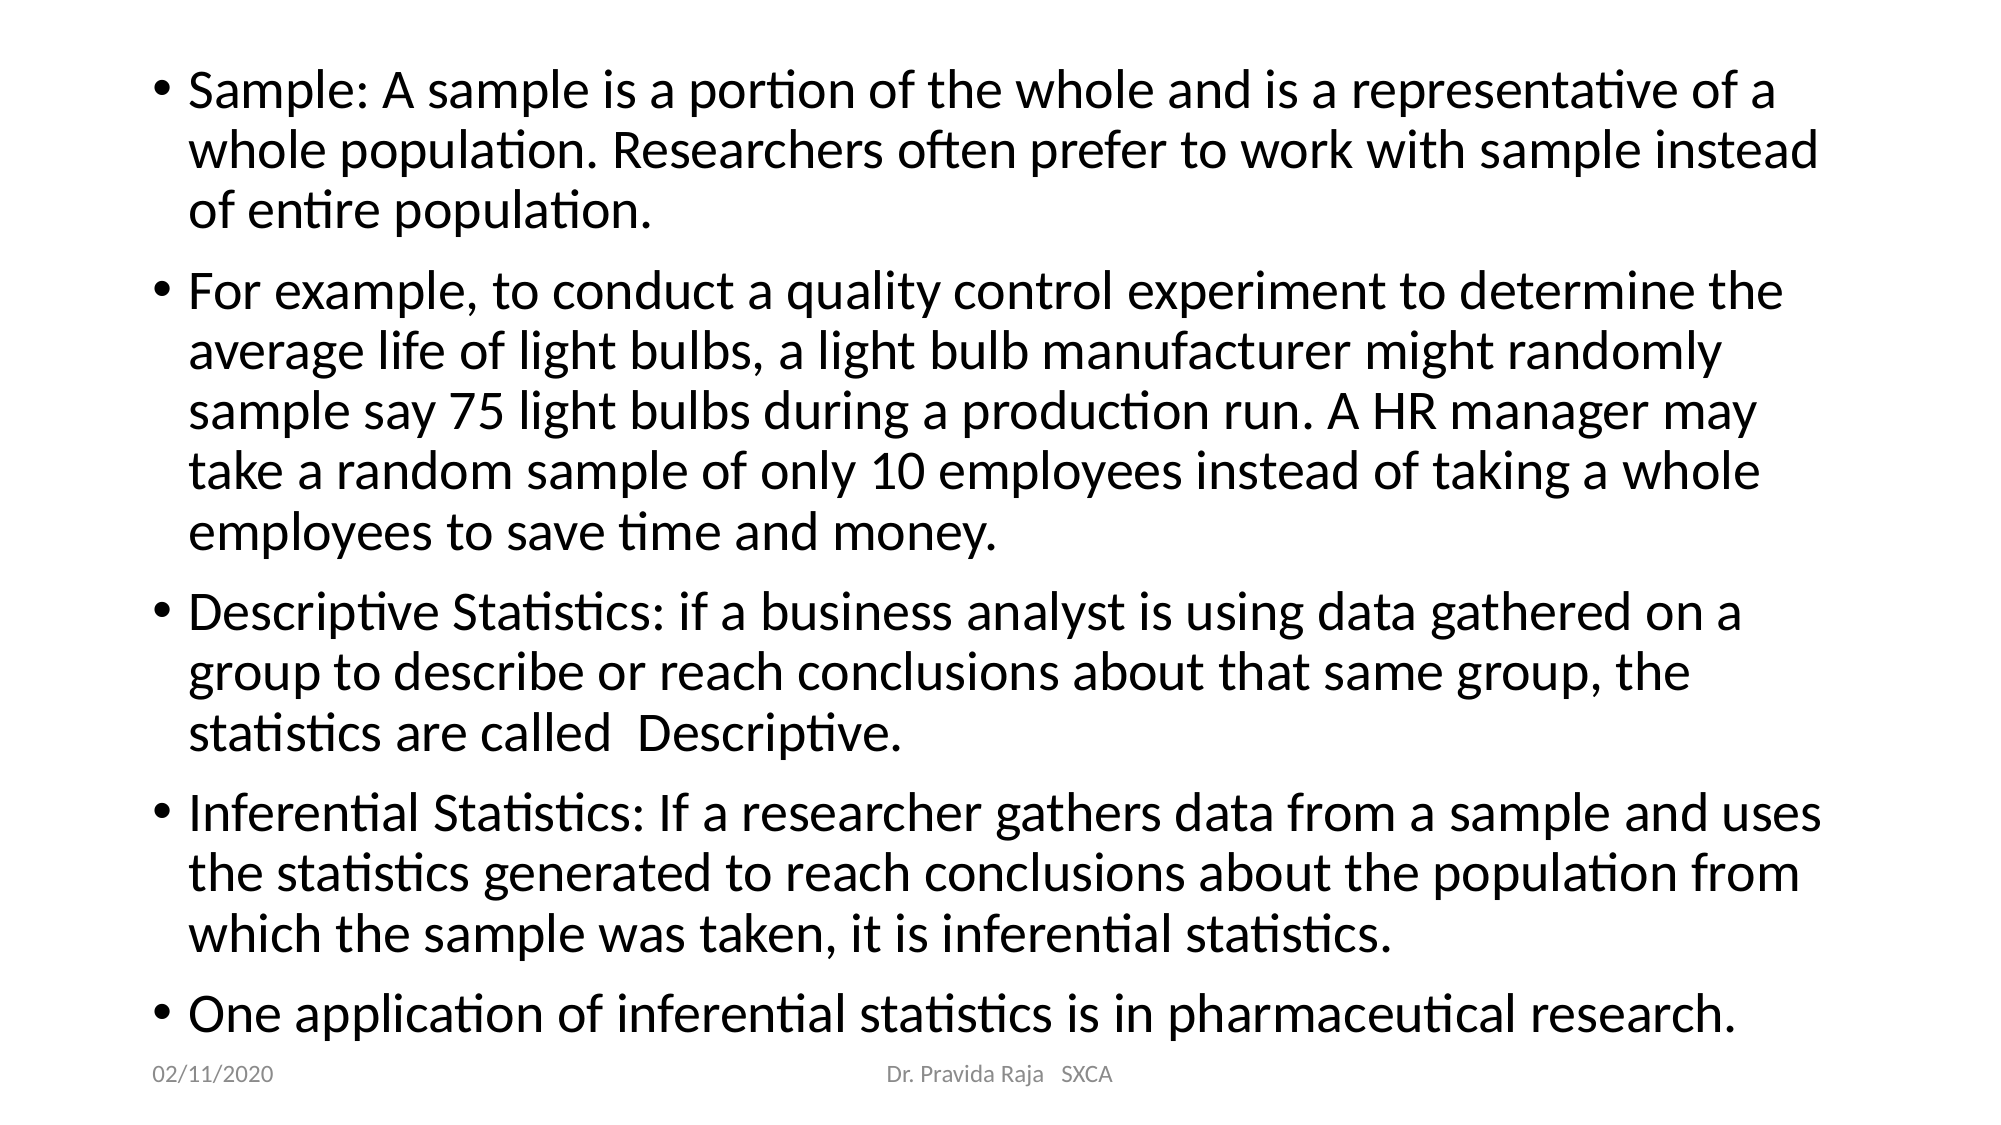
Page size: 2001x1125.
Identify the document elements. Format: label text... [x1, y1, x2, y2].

footer Dr. Pravida Raja SXCA [662, 1042, 1338, 1103]
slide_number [137, 1042, 588, 1103]
list Sample: A sample is a portion of the whole and is a representative of a whole population. Researchers often prefer to work with sample instead of entire population. For example, to conduct a quality control experiment to determine the average life of light bulbs, a light bulb manufacturer might randomly sample say 75 light bulbs during a production run. A HR manager may take a random sample of only 10 employees instead of taking a whole employees to save time and money. Descriptive Statistics: if a business analyst is using data gathered on a group to describe or reach conclusions about that same group, the statistics are called Descriptive. Inferential Statistics: If a researcher gathers data from a sample and uses the statistics generated to reach conclusions about the population from which the sample was taken, it is inferential statistics. One application of inferential statistics is in pharmaceutical research. [137, 52, 1863, 1068]
